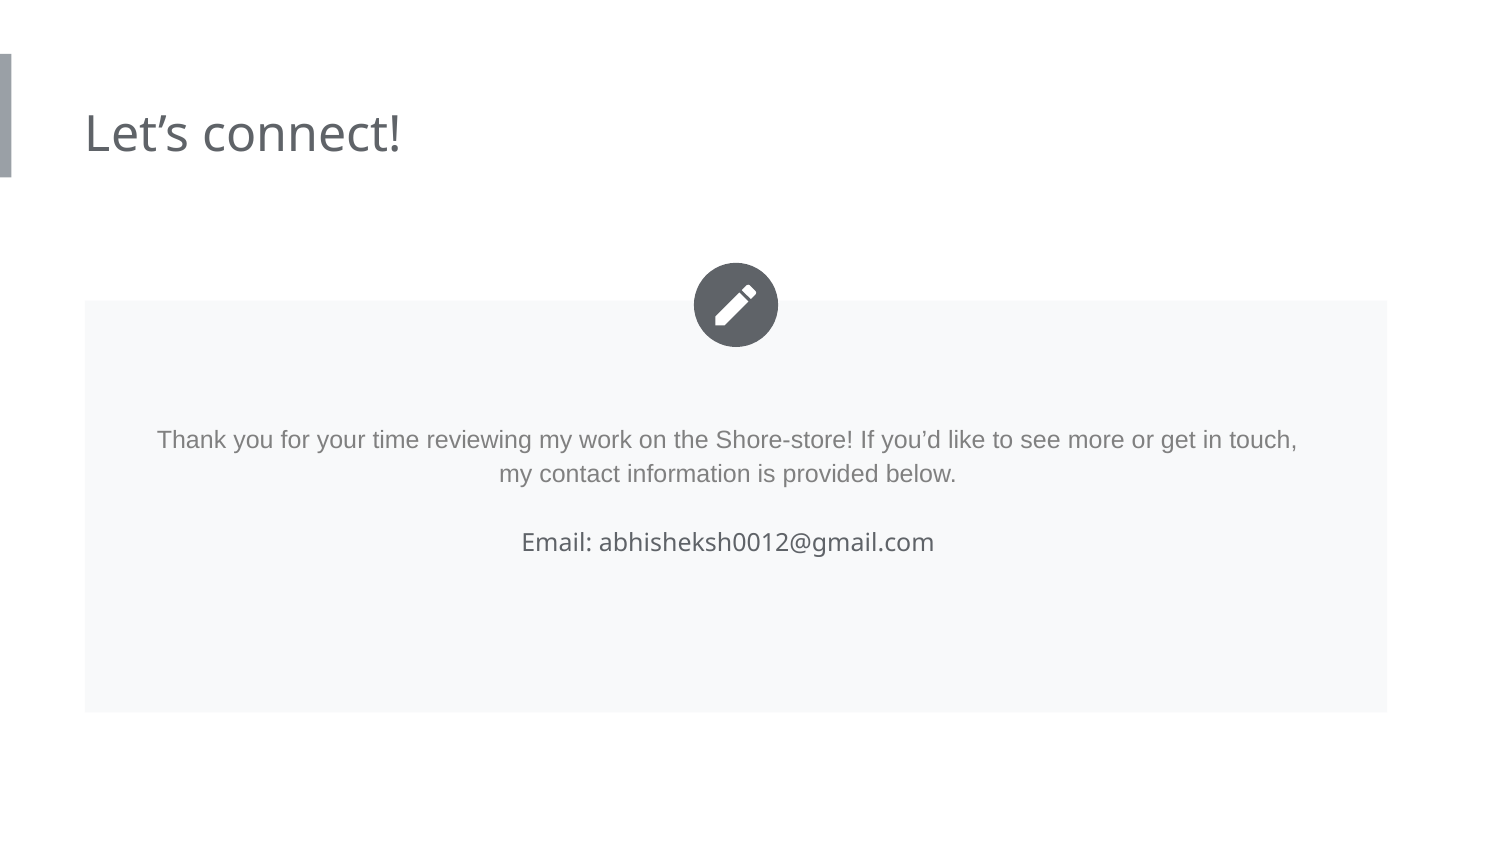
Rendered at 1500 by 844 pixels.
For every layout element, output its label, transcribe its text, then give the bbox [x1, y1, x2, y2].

text_box [693, 262, 779, 348]
text_box [84, 300, 1388, 713]
text_box Thank you for your time reviewing my work on the Shore-store! If you’d like to see more or get in touch, my contact information is provided below. Email: abhisheksh0012@gmail.com [150, 403, 1322, 572]
text_box [715, 292, 749, 326]
text_box Let’s connect! [84, 85, 894, 176]
text_box [741, 284, 757, 300]
